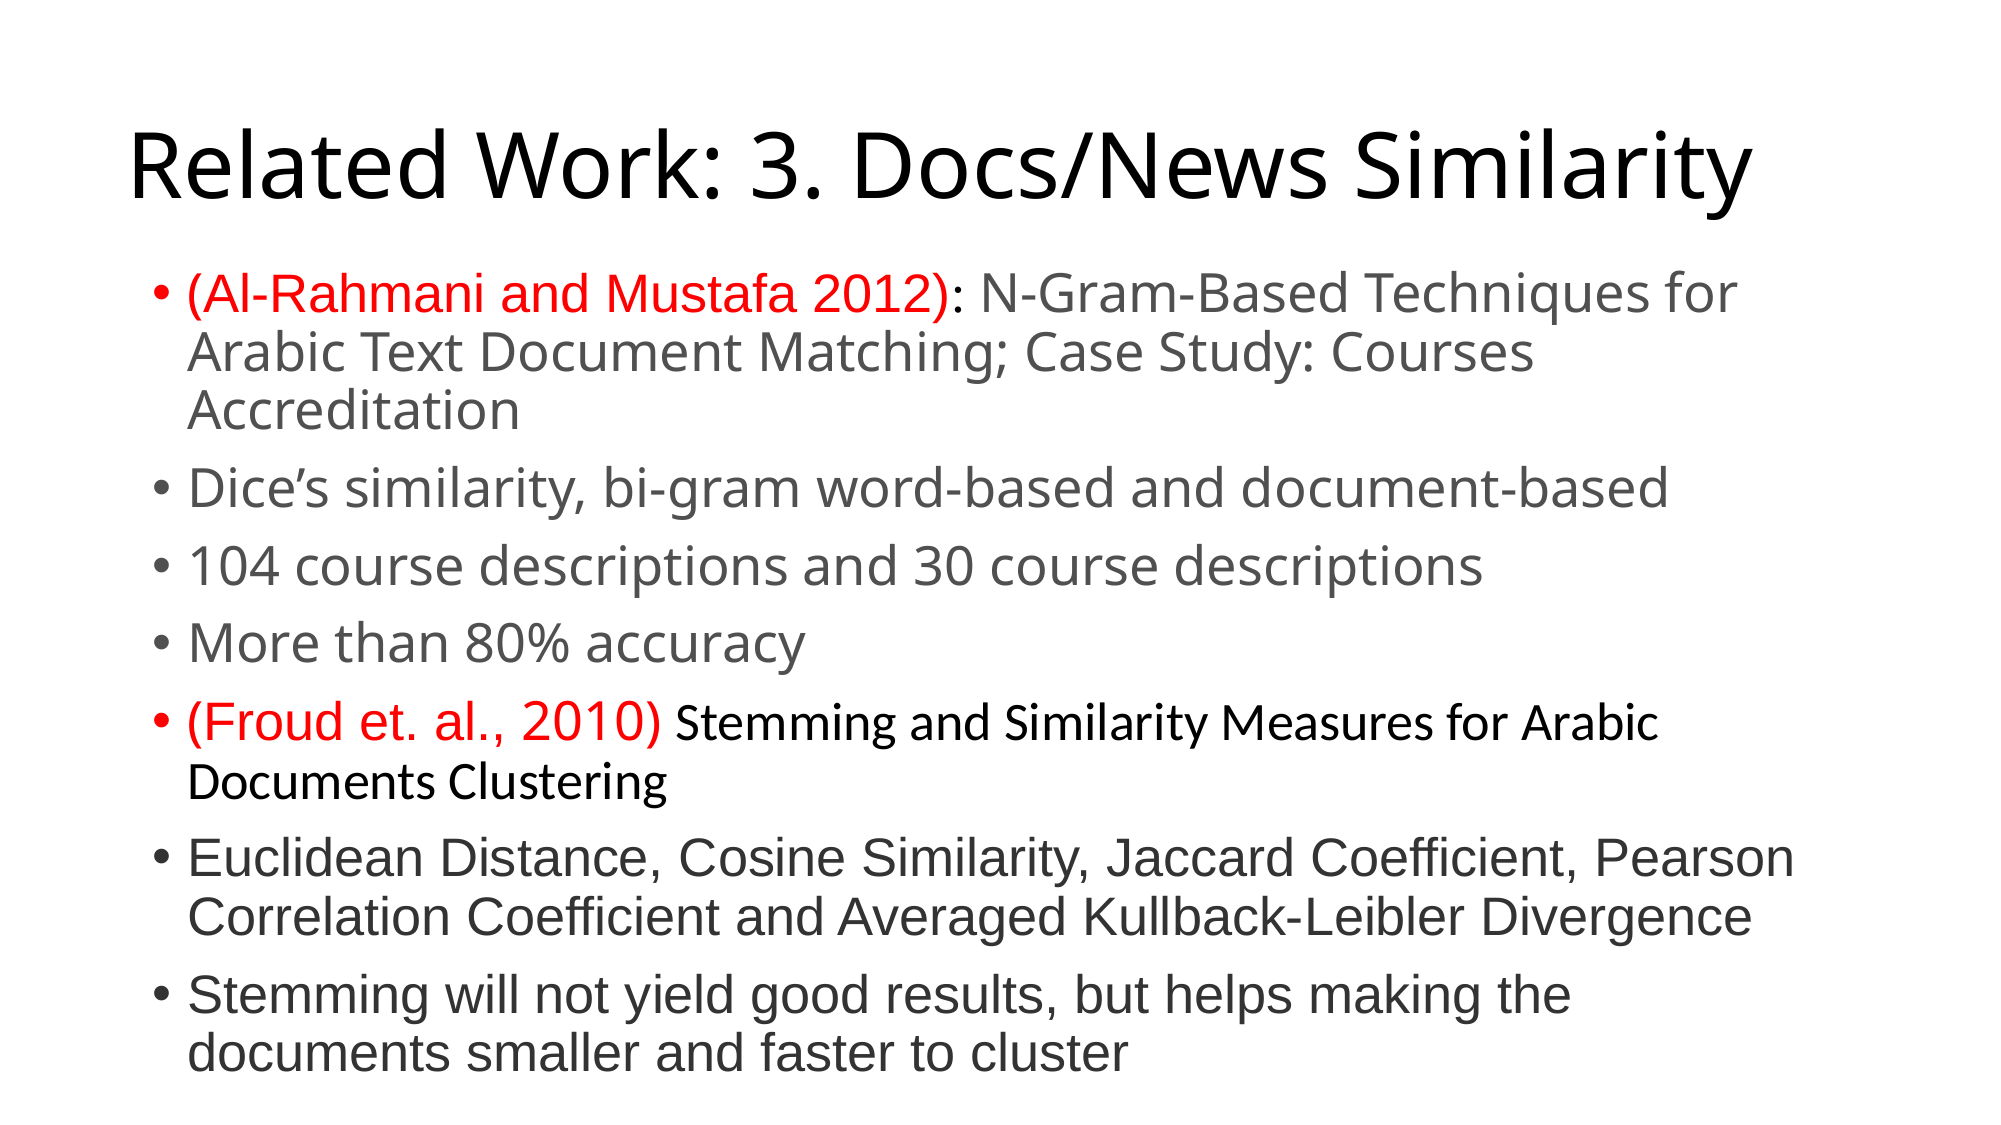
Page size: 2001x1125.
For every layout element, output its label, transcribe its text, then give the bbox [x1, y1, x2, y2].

list (Al-Rahmani and Mustafa 2012): N-Gram-Based Techniques for Arabic Text Document Matching; Case Study: Courses Accreditation Dice’s similarity, bi-gram word-based and document-based 104 course descriptions and 30 course descriptions More than 80% accuracy (Froud et. al., 2010) Stemming and Similarity Measures for Arabic Documents Clustering Euclidean Distance, Cosine Similarity, Jaccard Coefficient, Pearson Correlation Coefficient and Averaged Kullback-Leibler Divergence Stemming will not yield good results, but helps making the documents smaller and faster to cluster [137, 258, 1863, 1104]
title Related Work: 3. Docs/News Similarity [111, 59, 1950, 278]
